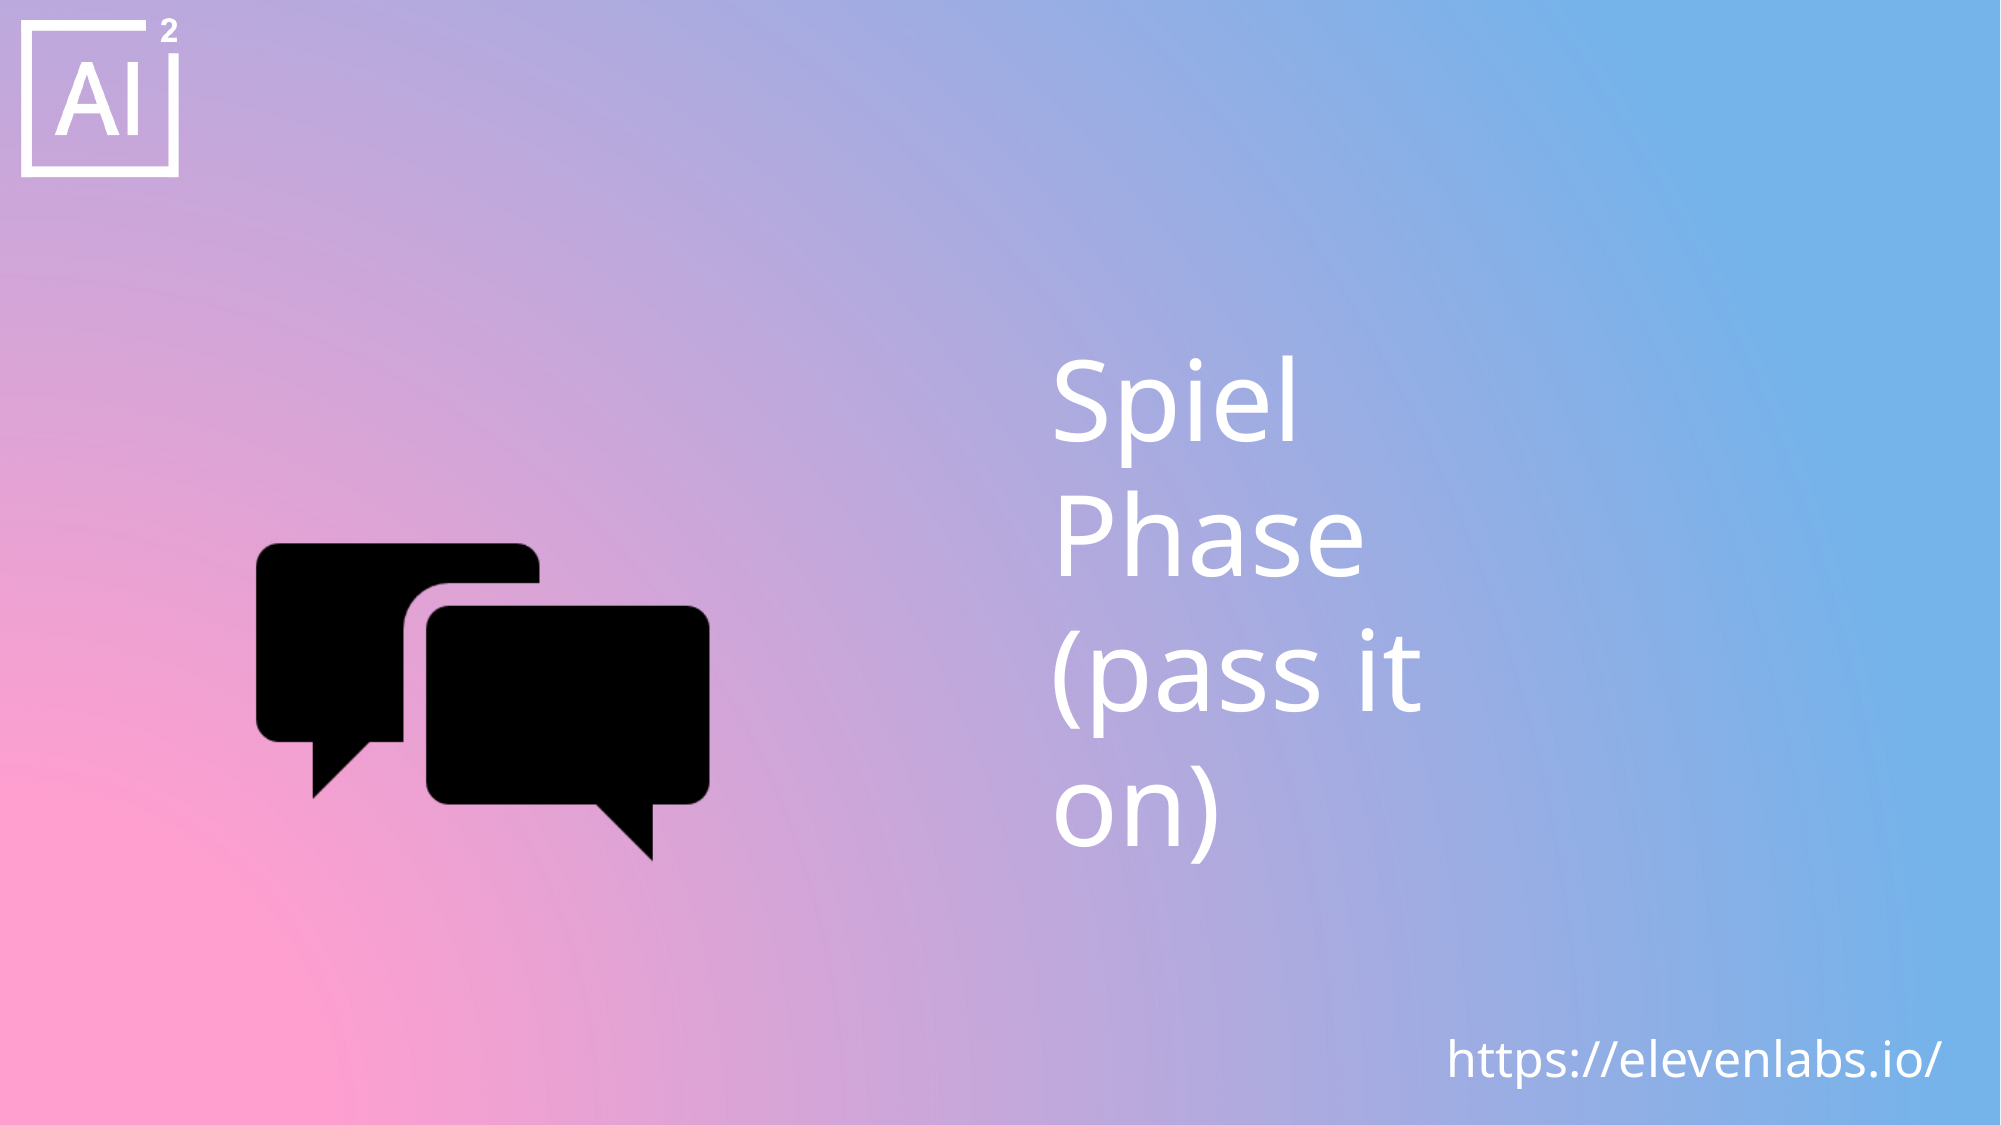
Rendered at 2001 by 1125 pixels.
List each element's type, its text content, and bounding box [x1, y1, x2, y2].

text_box Spiel Phase (pass it on) [1035, 321, 1612, 877]
text_box https://elevenlabs.io/ [1432, 1020, 2000, 1096]
picture [0, 0, 2001, 1125]
